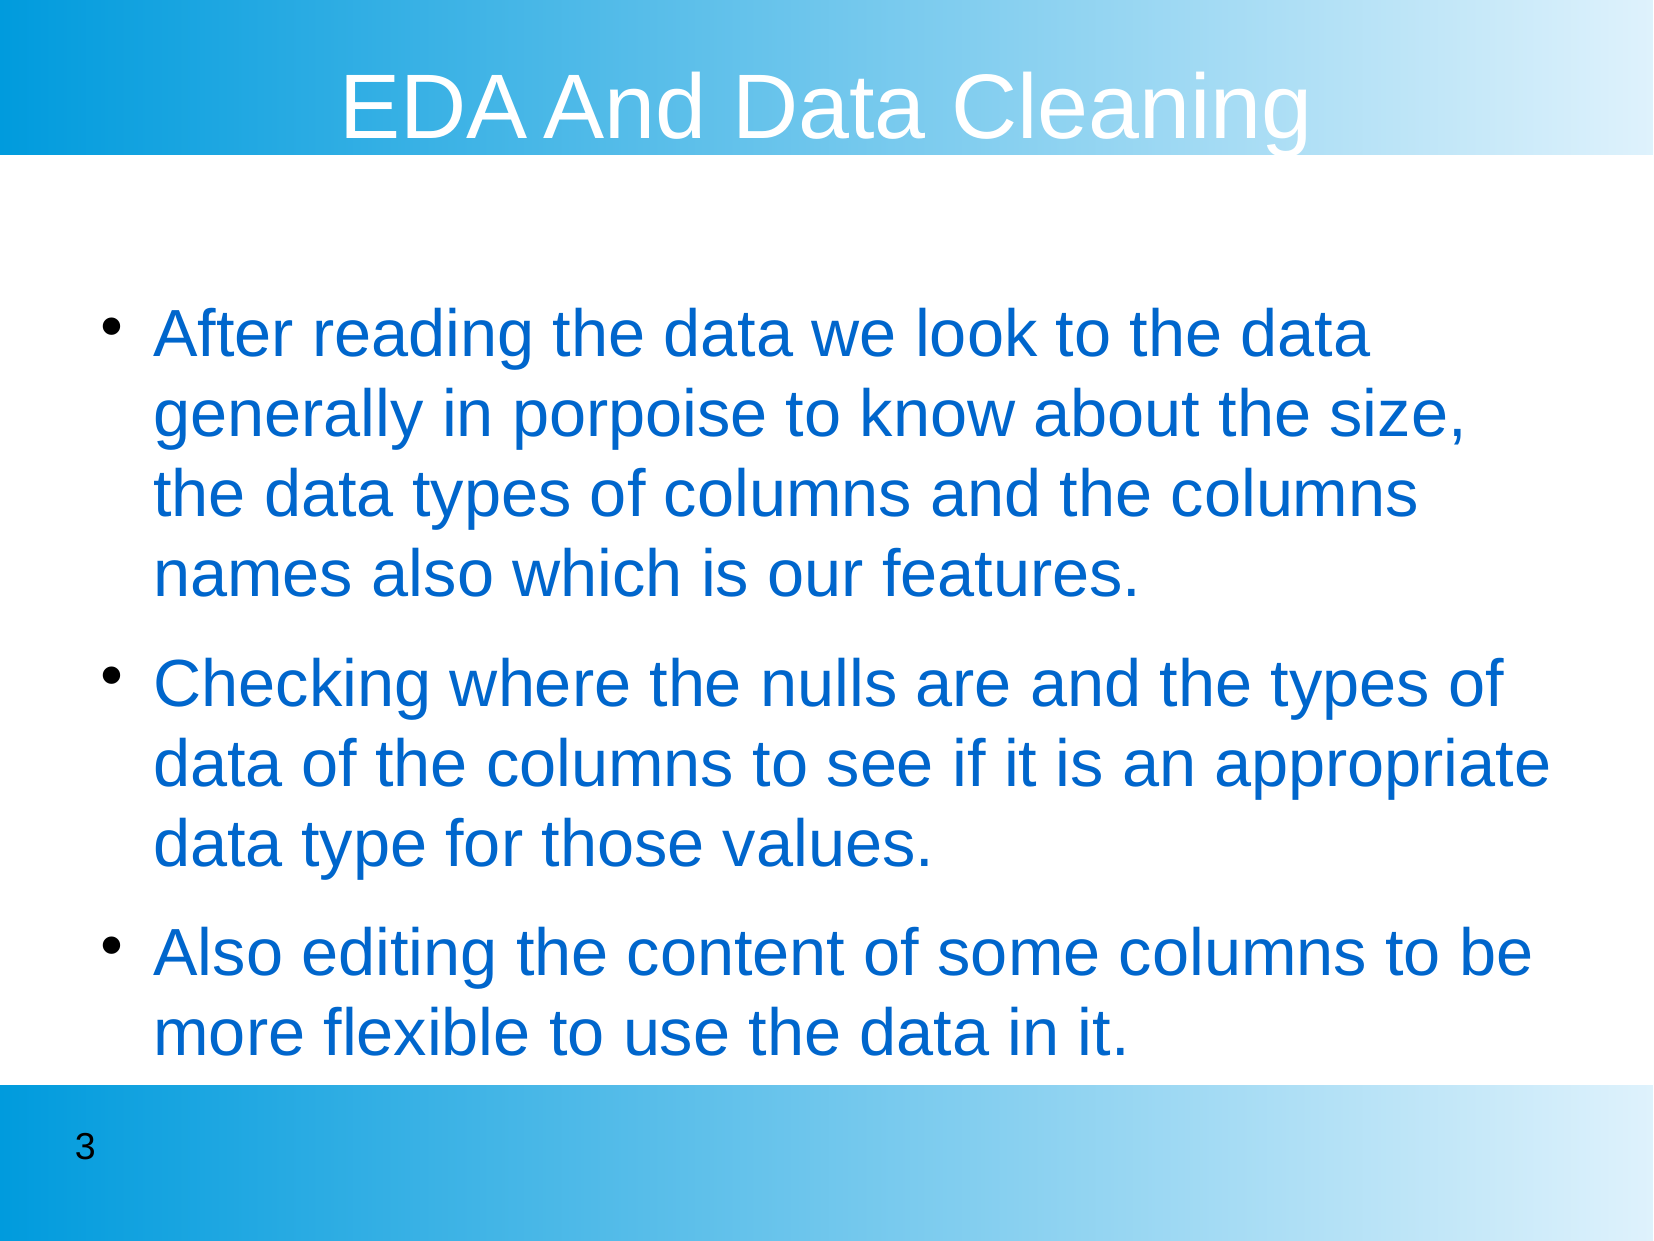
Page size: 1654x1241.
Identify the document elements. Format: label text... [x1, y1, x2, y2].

text_box EDA And Data Cleaning [82, 49, 1571, 154]
text_box After reading the data we look to the data generally in porpoise to know about the size, the data types of columns and the columns names also which is our features. Checking where the nulls are and the types of data of the columns to see if it is an appropriate data type for those values. Also editing the content of some columns to be more flexible to use the data in it. [82, 290, 1571, 1010]
text_box <number> [60, 1114, 745, 1185]
